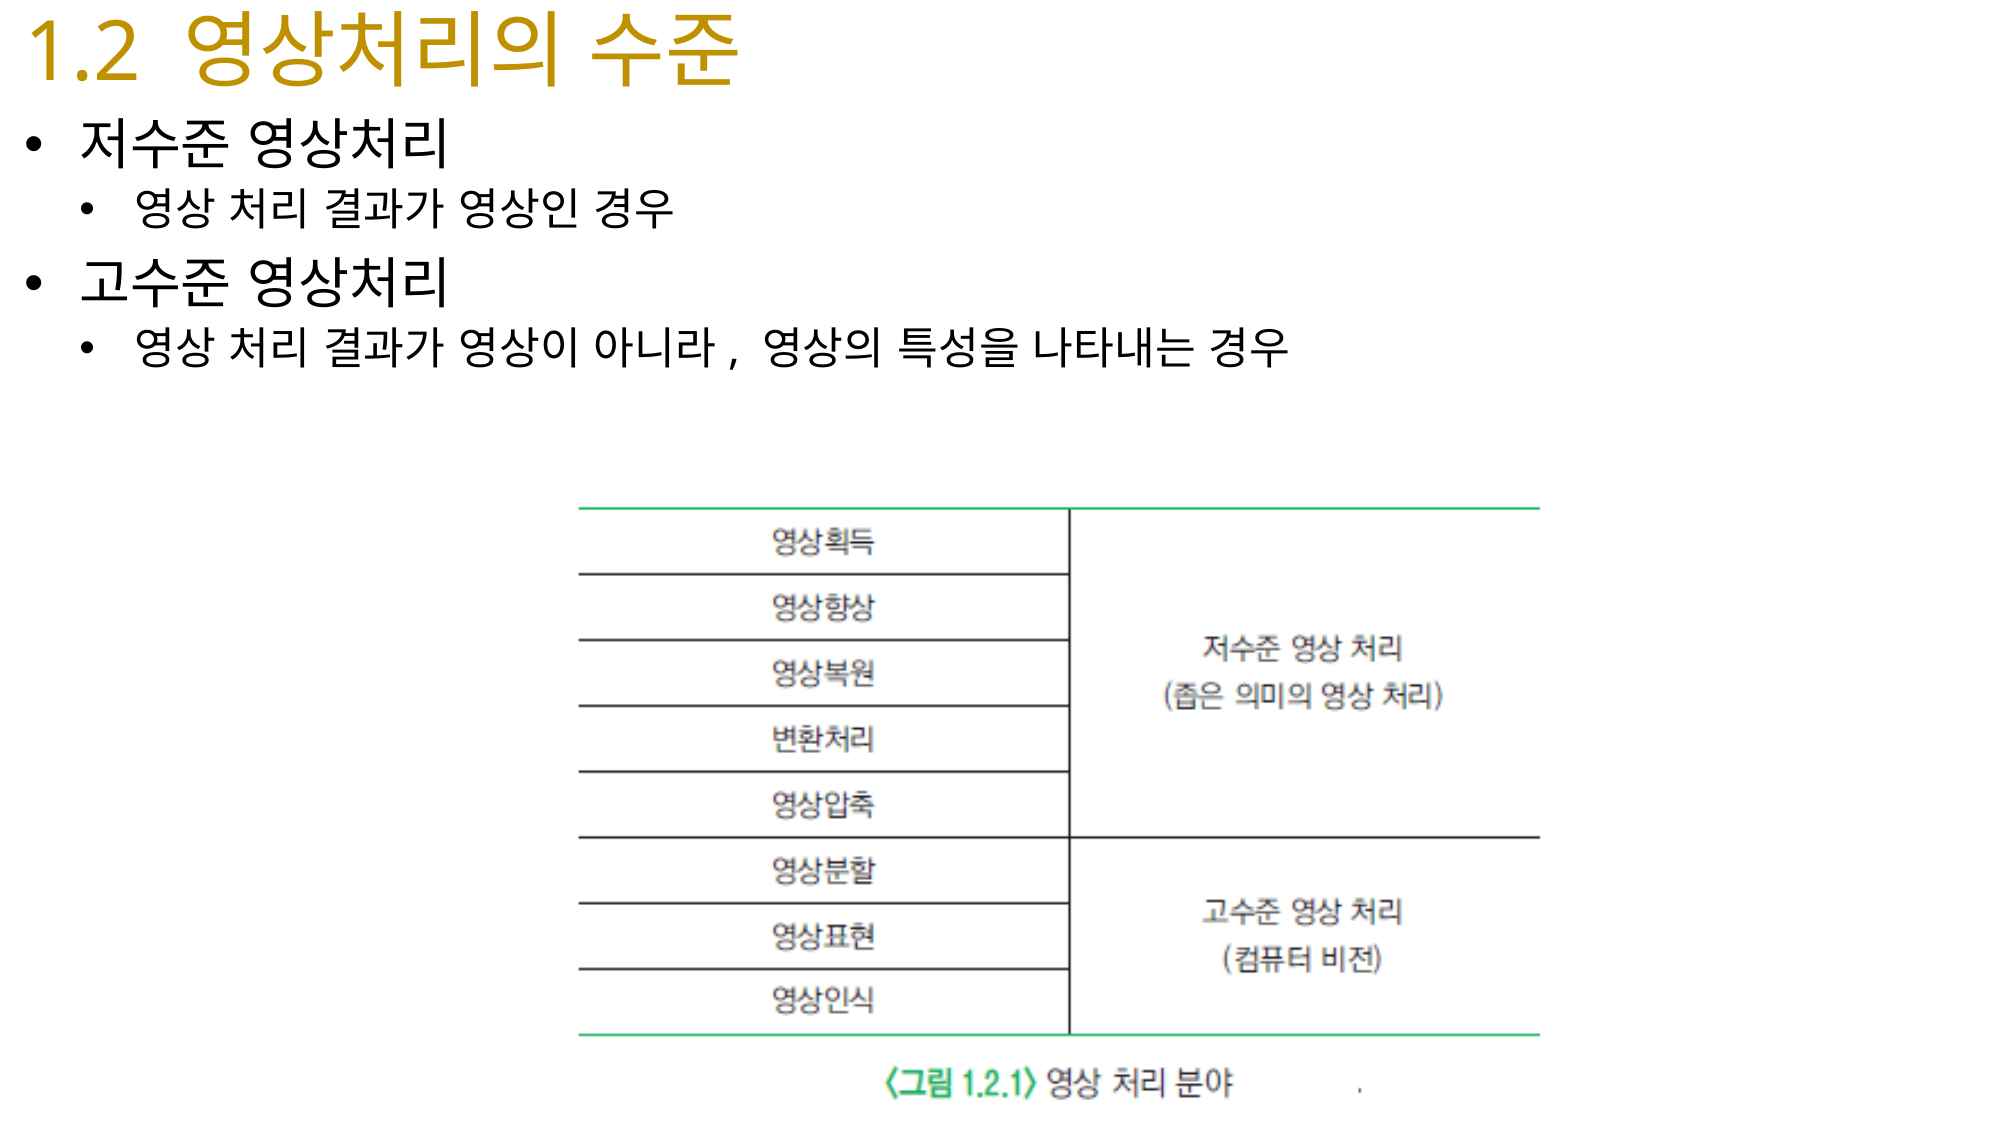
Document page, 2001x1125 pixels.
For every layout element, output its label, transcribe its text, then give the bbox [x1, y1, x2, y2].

title 1.2 영상처리의 수준 [9, 6, 1979, 100]
picture [543, 483, 1586, 1125]
list 저수준 영상처리 영상 처리 결과가 영상인 경우 고수준 영상처리 영상 처리 결과가 영상이 아니라, 영상의 특성을 나타내는 경우 [9, 109, 1979, 1084]
